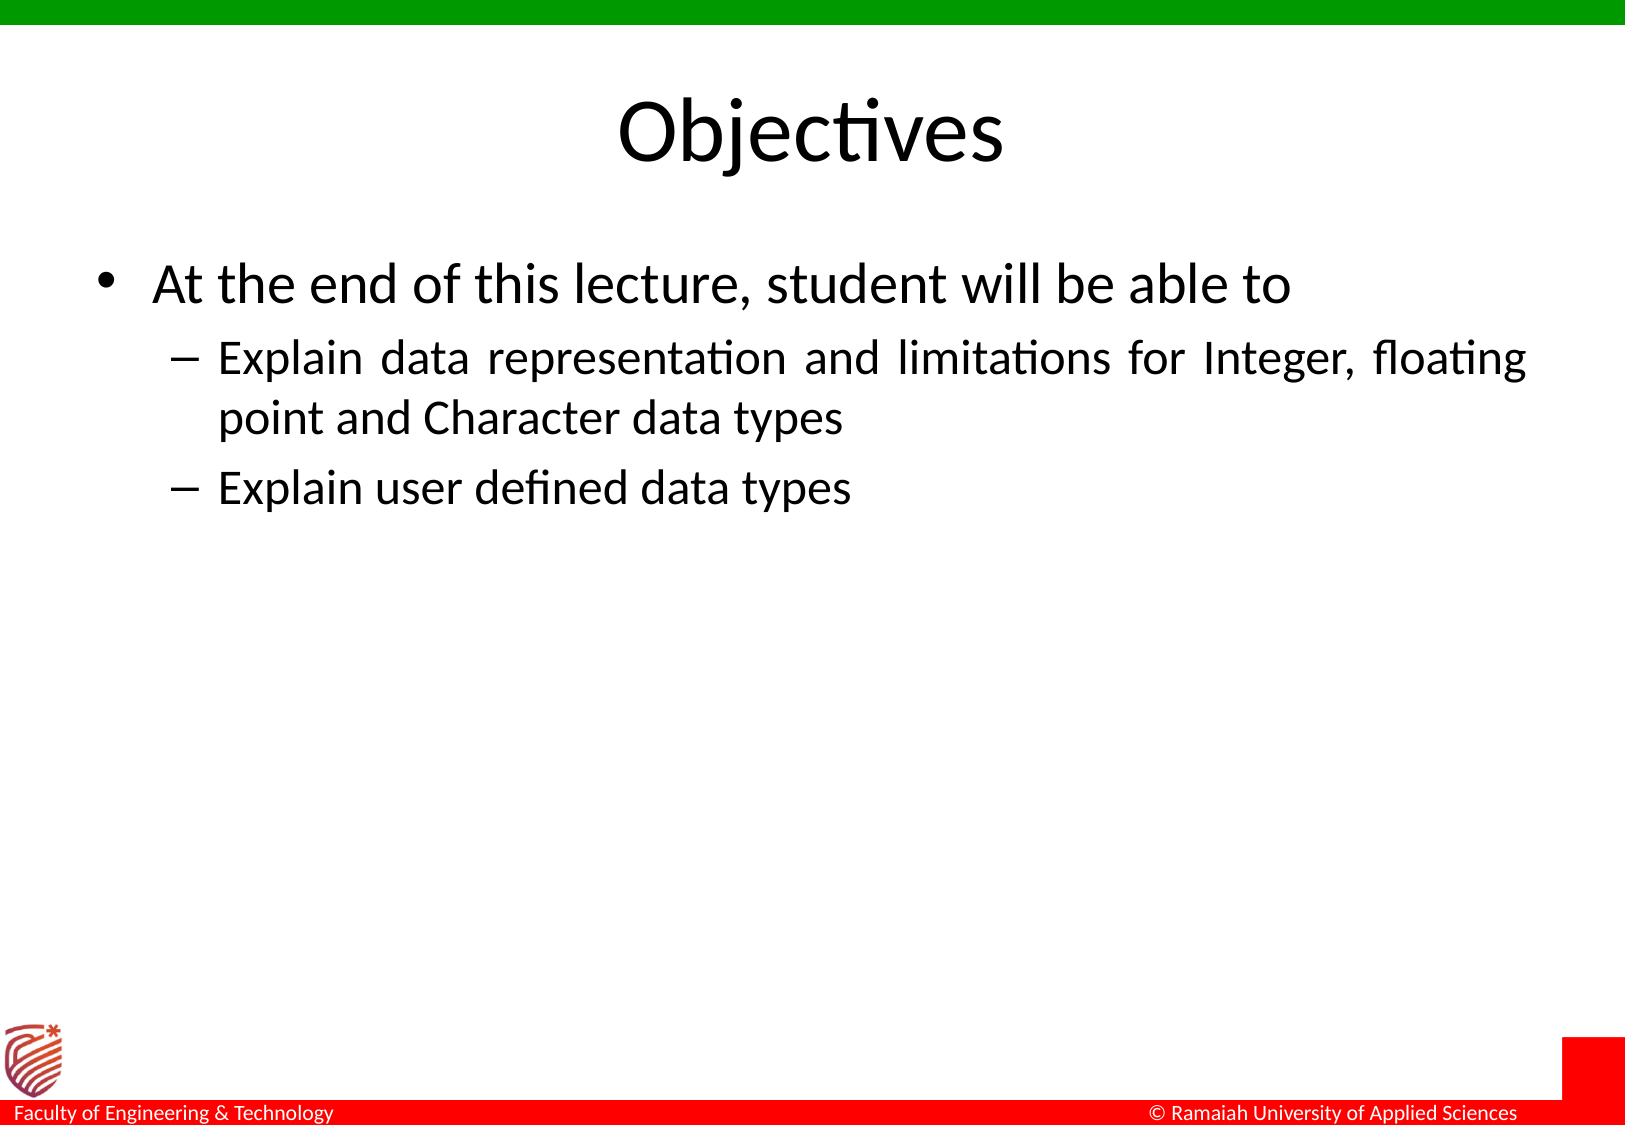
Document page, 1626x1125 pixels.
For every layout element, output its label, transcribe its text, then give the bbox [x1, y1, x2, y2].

title Objectives [81, 62, 1542, 187]
picture [0, 1013, 69, 1100]
list At the end of this lecture, student will be able to Explain data representation and limitations for Integer, floating point and Character data types Explain user defined data types [81, 237, 1542, 1004]
